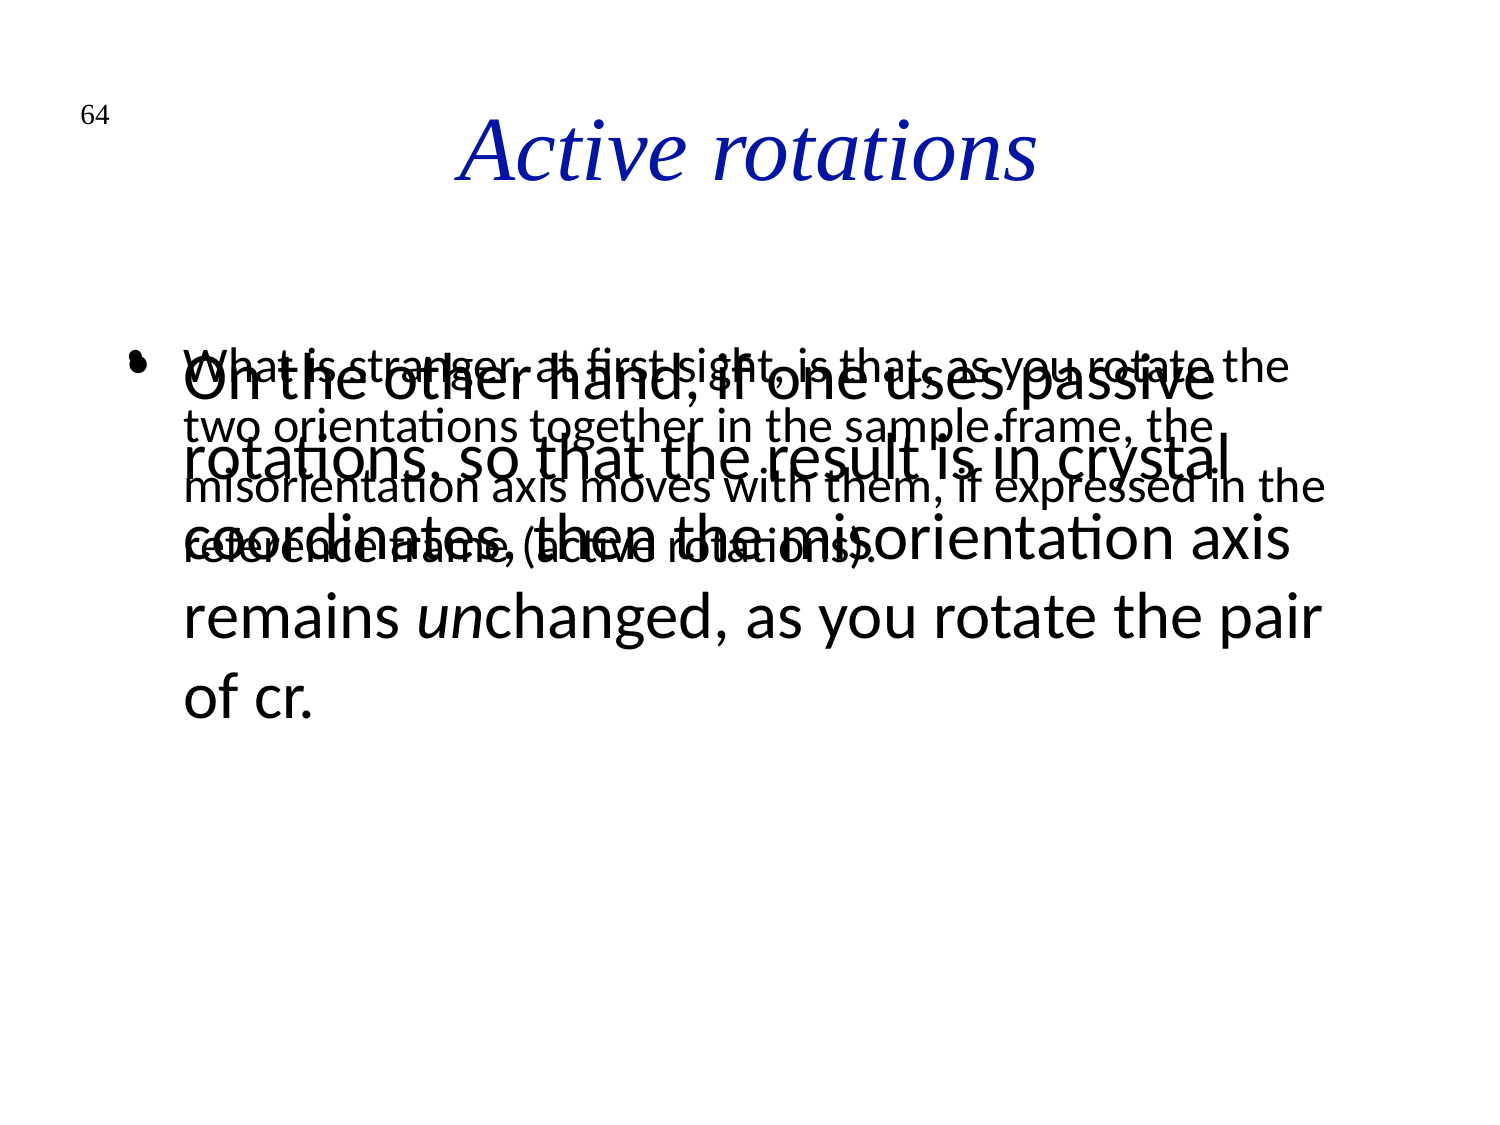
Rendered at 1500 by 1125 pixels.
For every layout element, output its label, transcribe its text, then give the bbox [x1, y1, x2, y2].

slide_number 64 [37, 87, 112, 163]
title Active rotations [112, 49, 1388, 238]
list On the other hand, if one uses passive rotations, so that the result is in crystal coordinates, then the misorientation axis remains unchanged, as you rotate the pair of cr. [112, 324, 1388, 1001]
